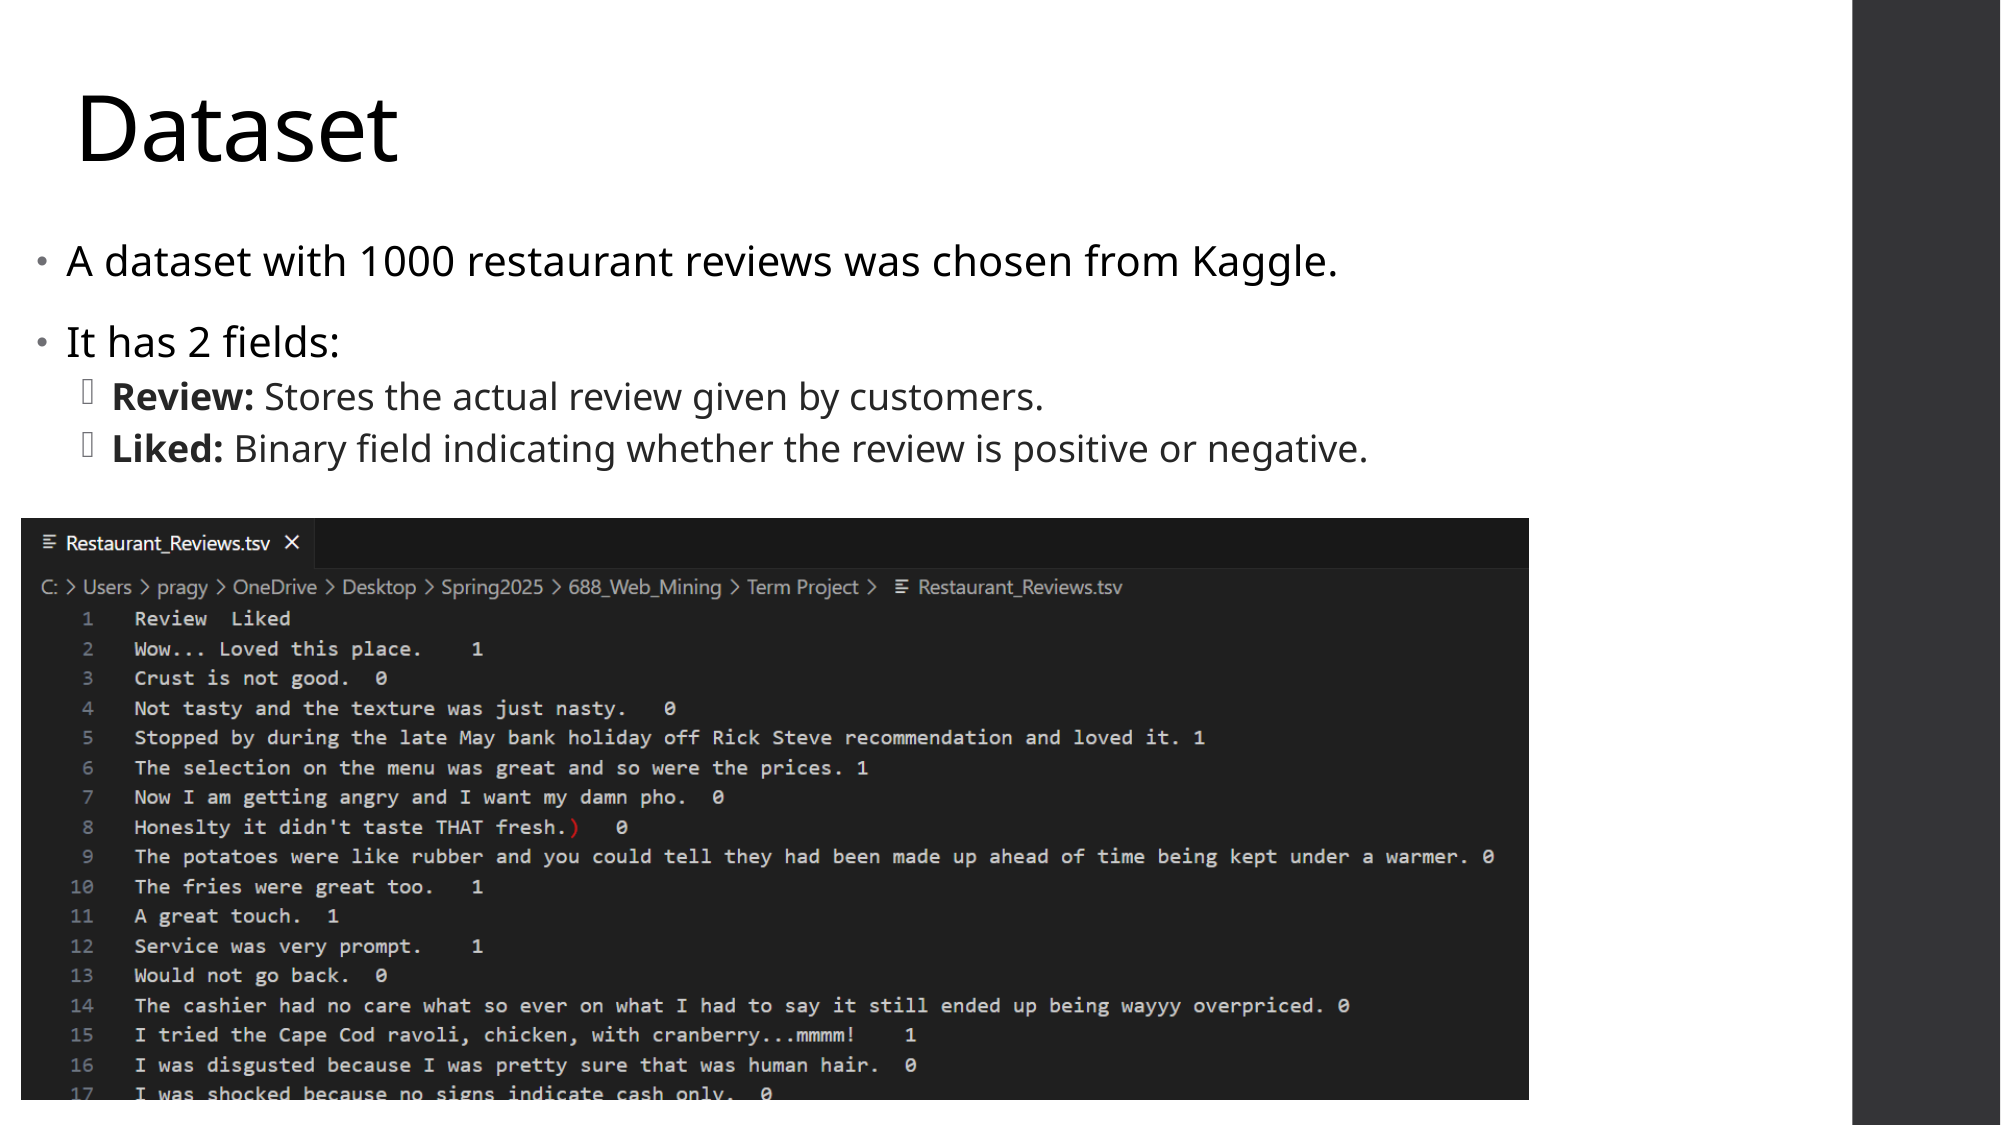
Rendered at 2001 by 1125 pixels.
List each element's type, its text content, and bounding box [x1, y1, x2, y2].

title Dataset [59, 66, 1316, 189]
picture [21, 518, 1529, 1101]
list A dataset with 1000 restaurant reviews was chosen from Kaggle. It has 2 fields: Review: Stores the actual review given by customers. Liked: Binary field indicating whether the review is positive or negative. [21, 231, 1617, 1014]
